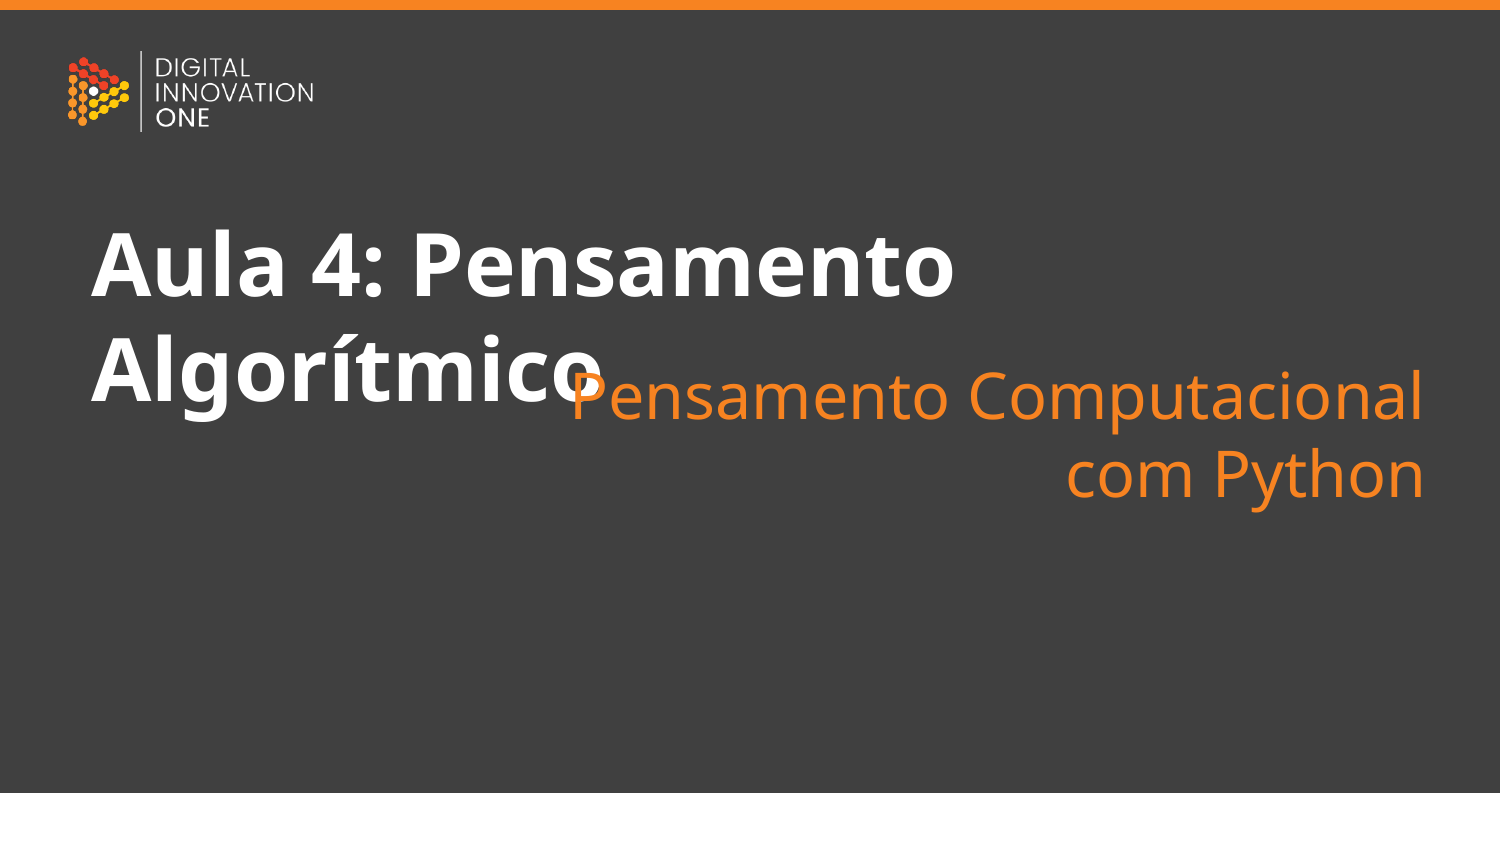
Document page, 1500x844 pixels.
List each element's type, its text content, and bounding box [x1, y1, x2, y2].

text_box [0, 0, 1500, 10]
text_box Pensamento Computacional com Python [490, 383, 1442, 482]
text_box Aula 4: Pensamento Algorítmico [76, 243, 1475, 385]
text_box [0, 10, 1500, 793]
picture [50, 42, 331, 140]
text_box [0, 793, 1500, 844]
